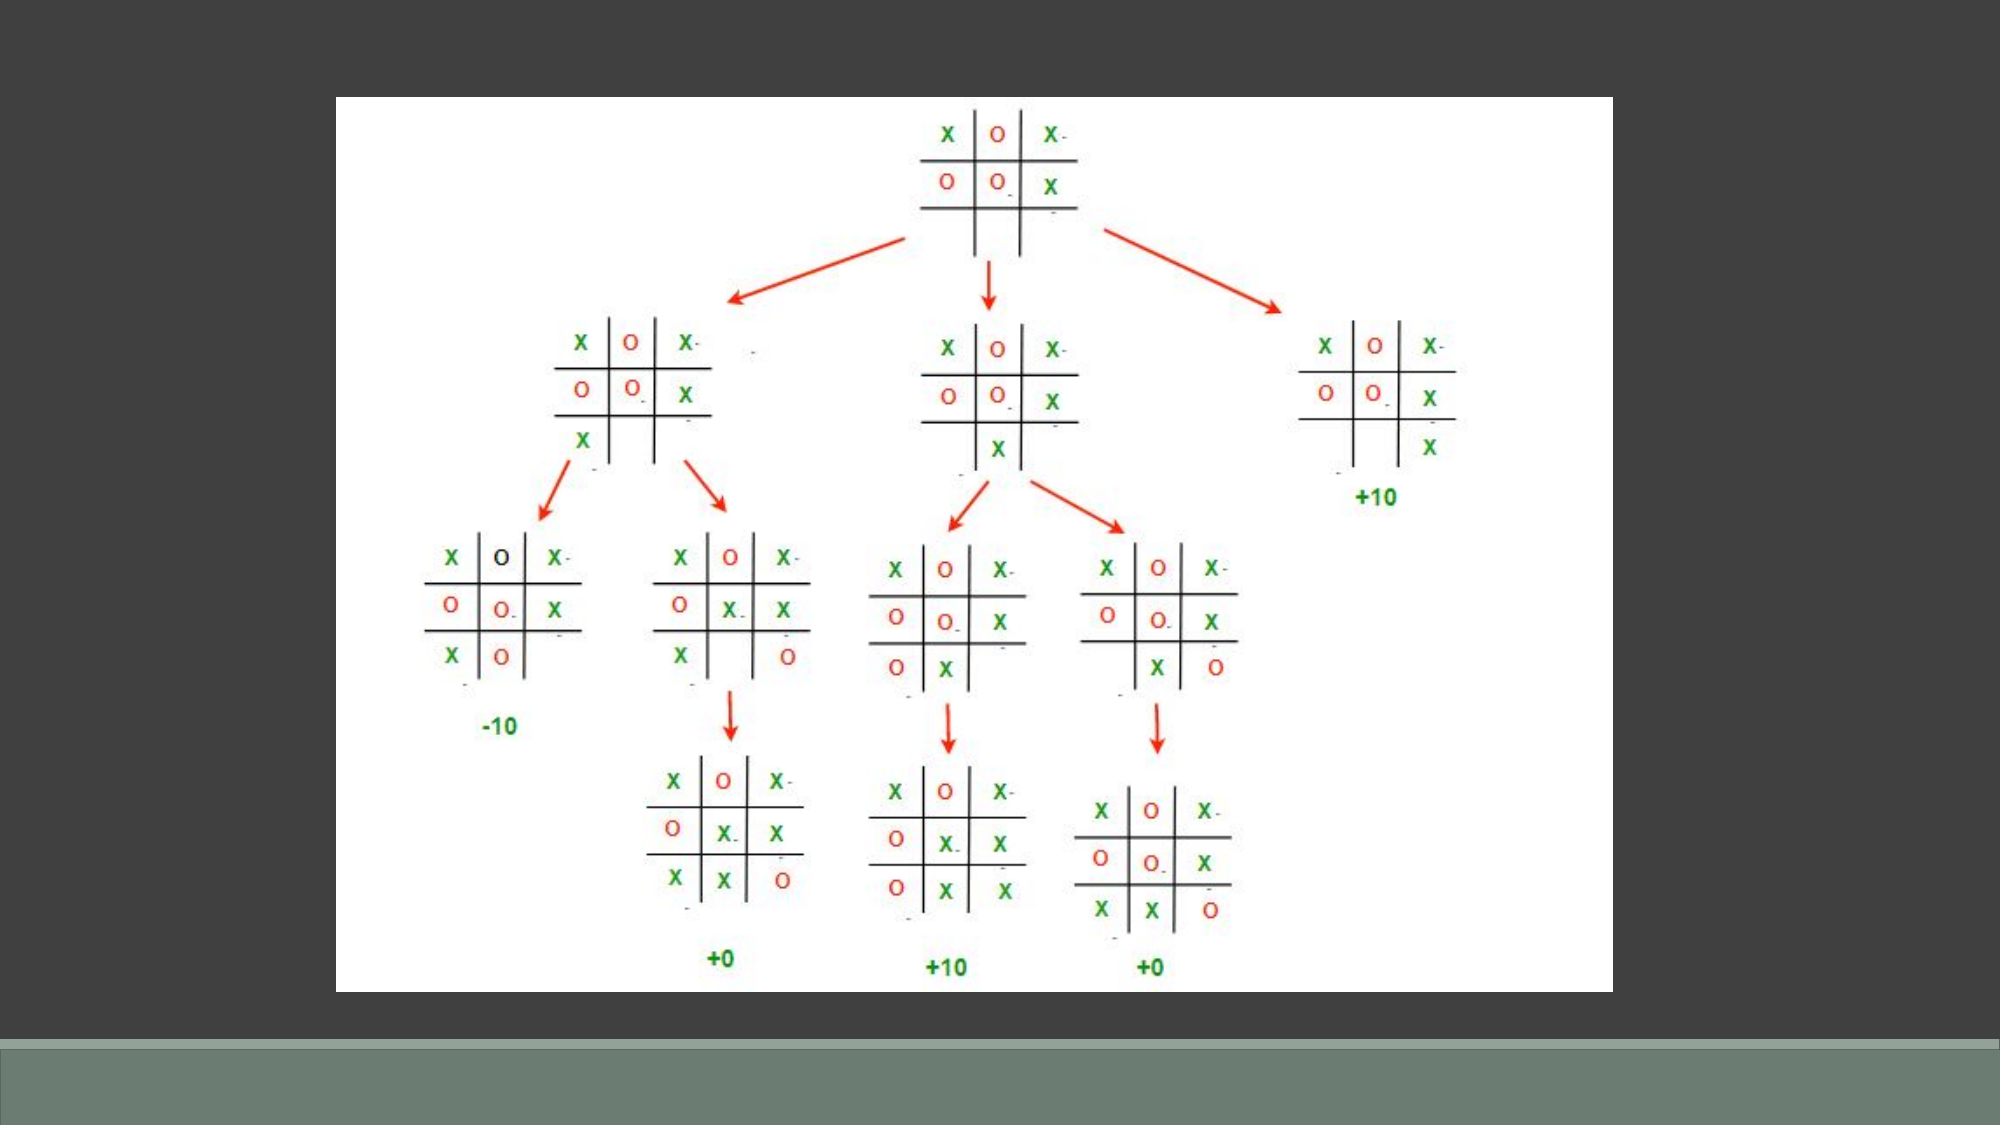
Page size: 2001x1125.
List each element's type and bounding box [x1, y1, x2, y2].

picture [335, 97, 1614, 993]
